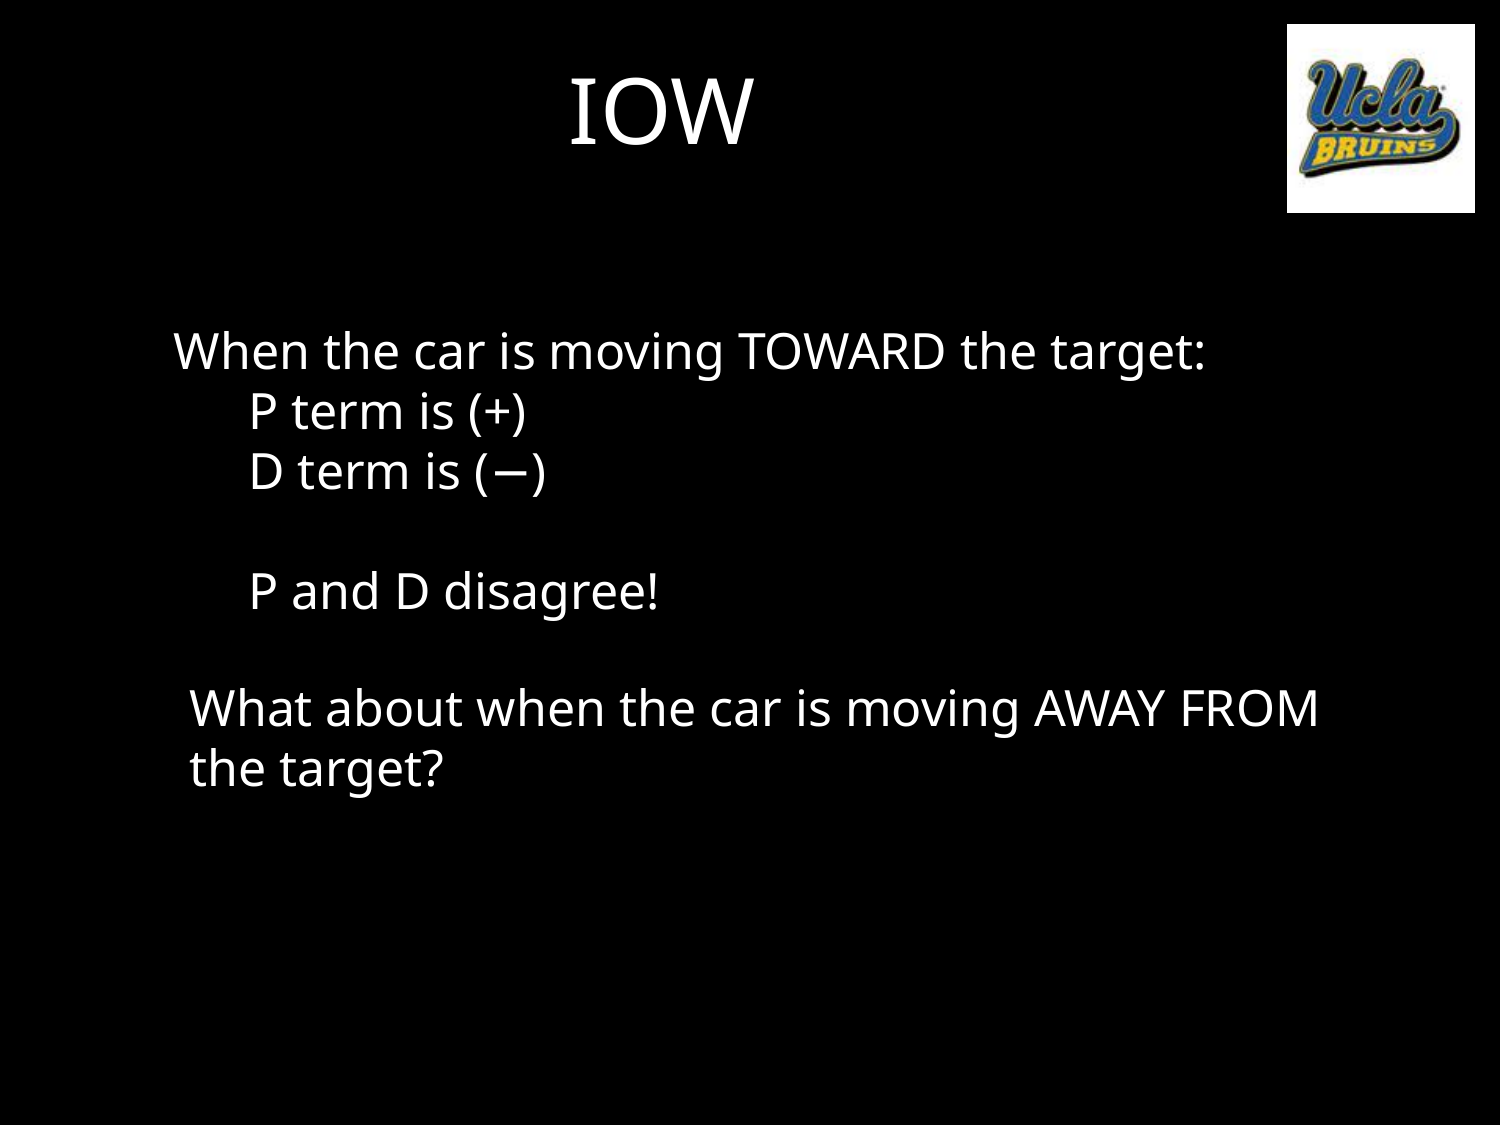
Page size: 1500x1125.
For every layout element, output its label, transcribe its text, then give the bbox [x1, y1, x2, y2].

picture [1287, 24, 1475, 213]
text_box When the car is moving TOWARD the target: P term is (+) D term is (−) P and D disagree! [158, 312, 1223, 628]
text_box IOW [75, 45, 1250, 233]
text_box What about when the car is moving AWAY FROM the target? [174, 669, 1375, 805]
